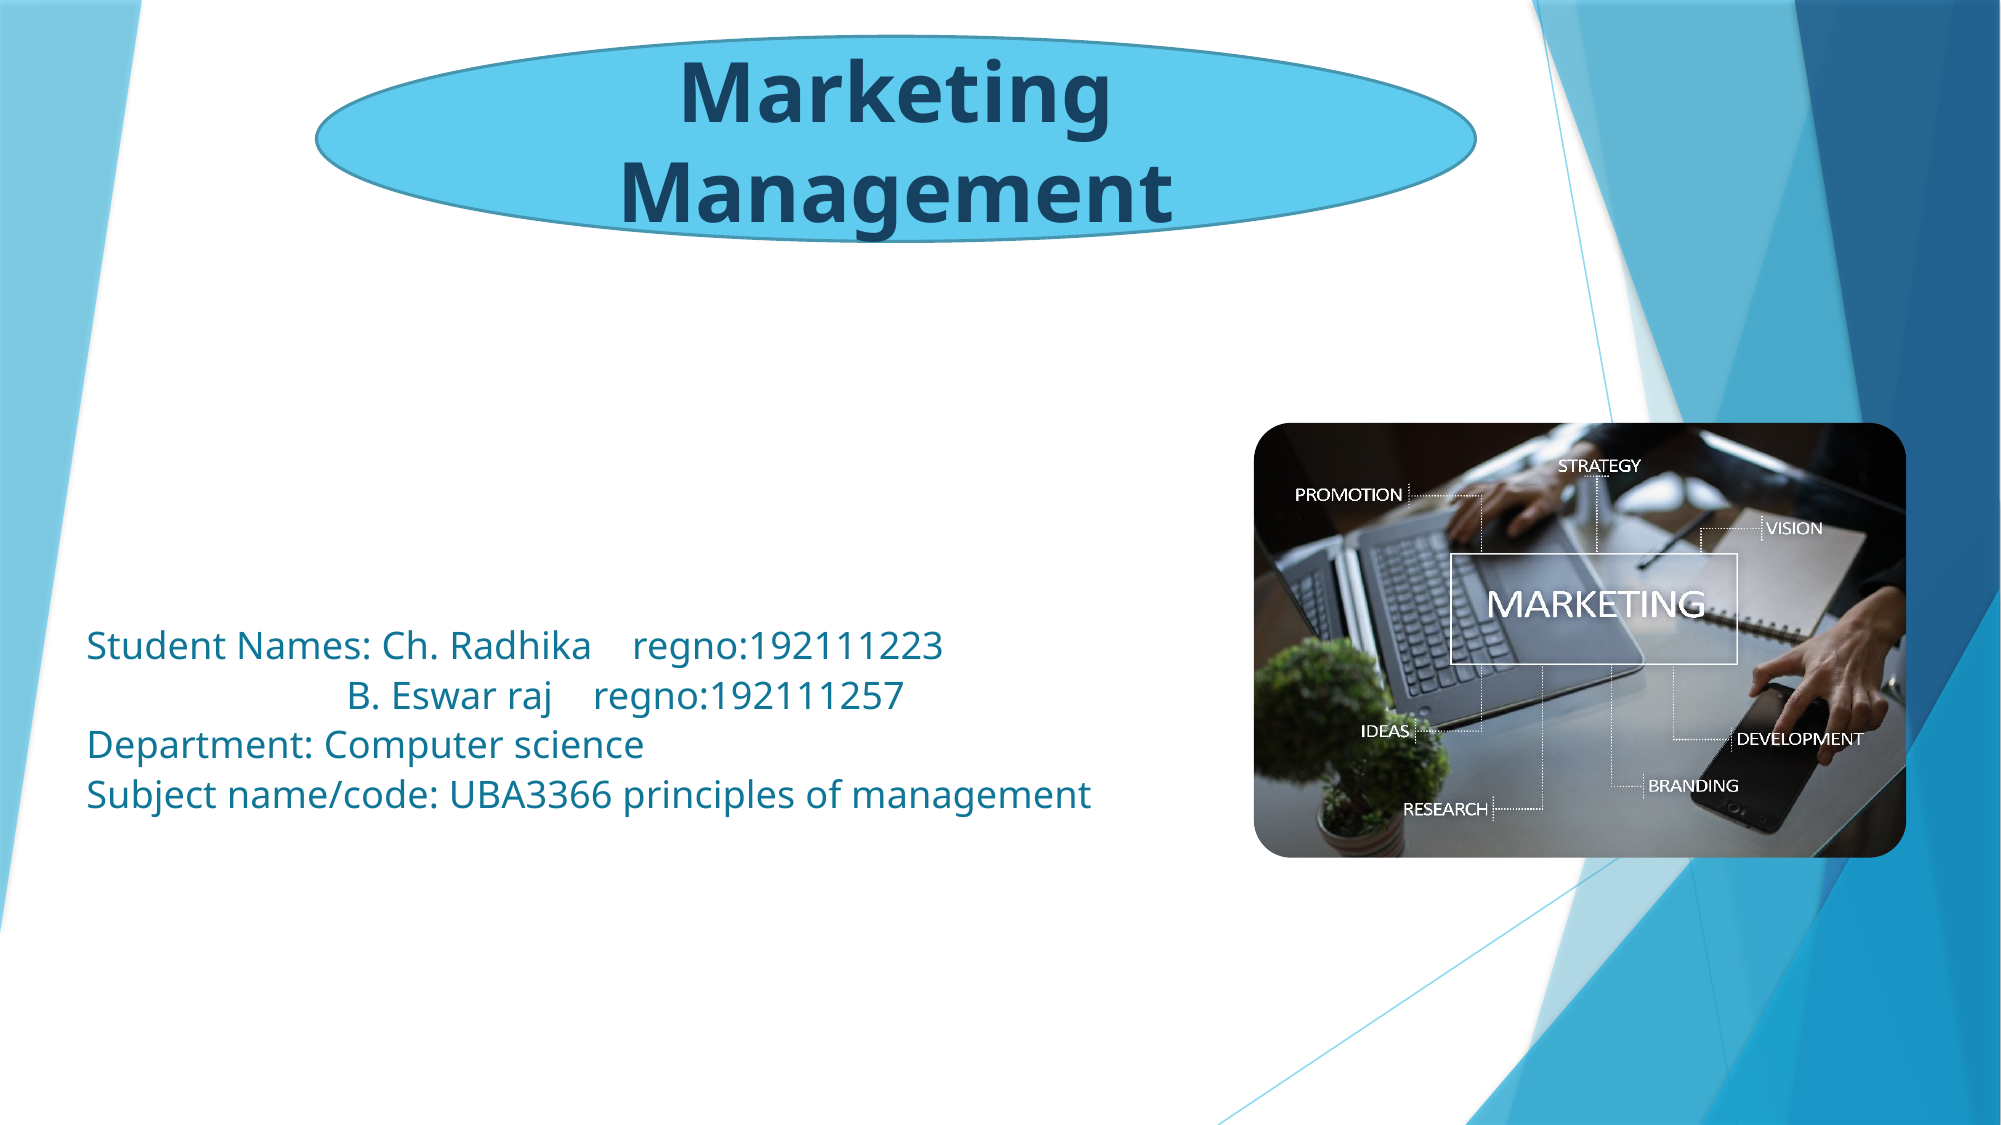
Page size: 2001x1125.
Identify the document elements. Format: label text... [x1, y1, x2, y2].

subtitle Student Names: Ch. Radhika regno:192111223 B. Eswar raj regno:192111257 Department: Computer science Subject name/code: UBA3366 principles of management [71, 614, 1329, 892]
picture [1253, 422, 1907, 859]
text_box Marketing Management [314, 34, 1477, 243]
